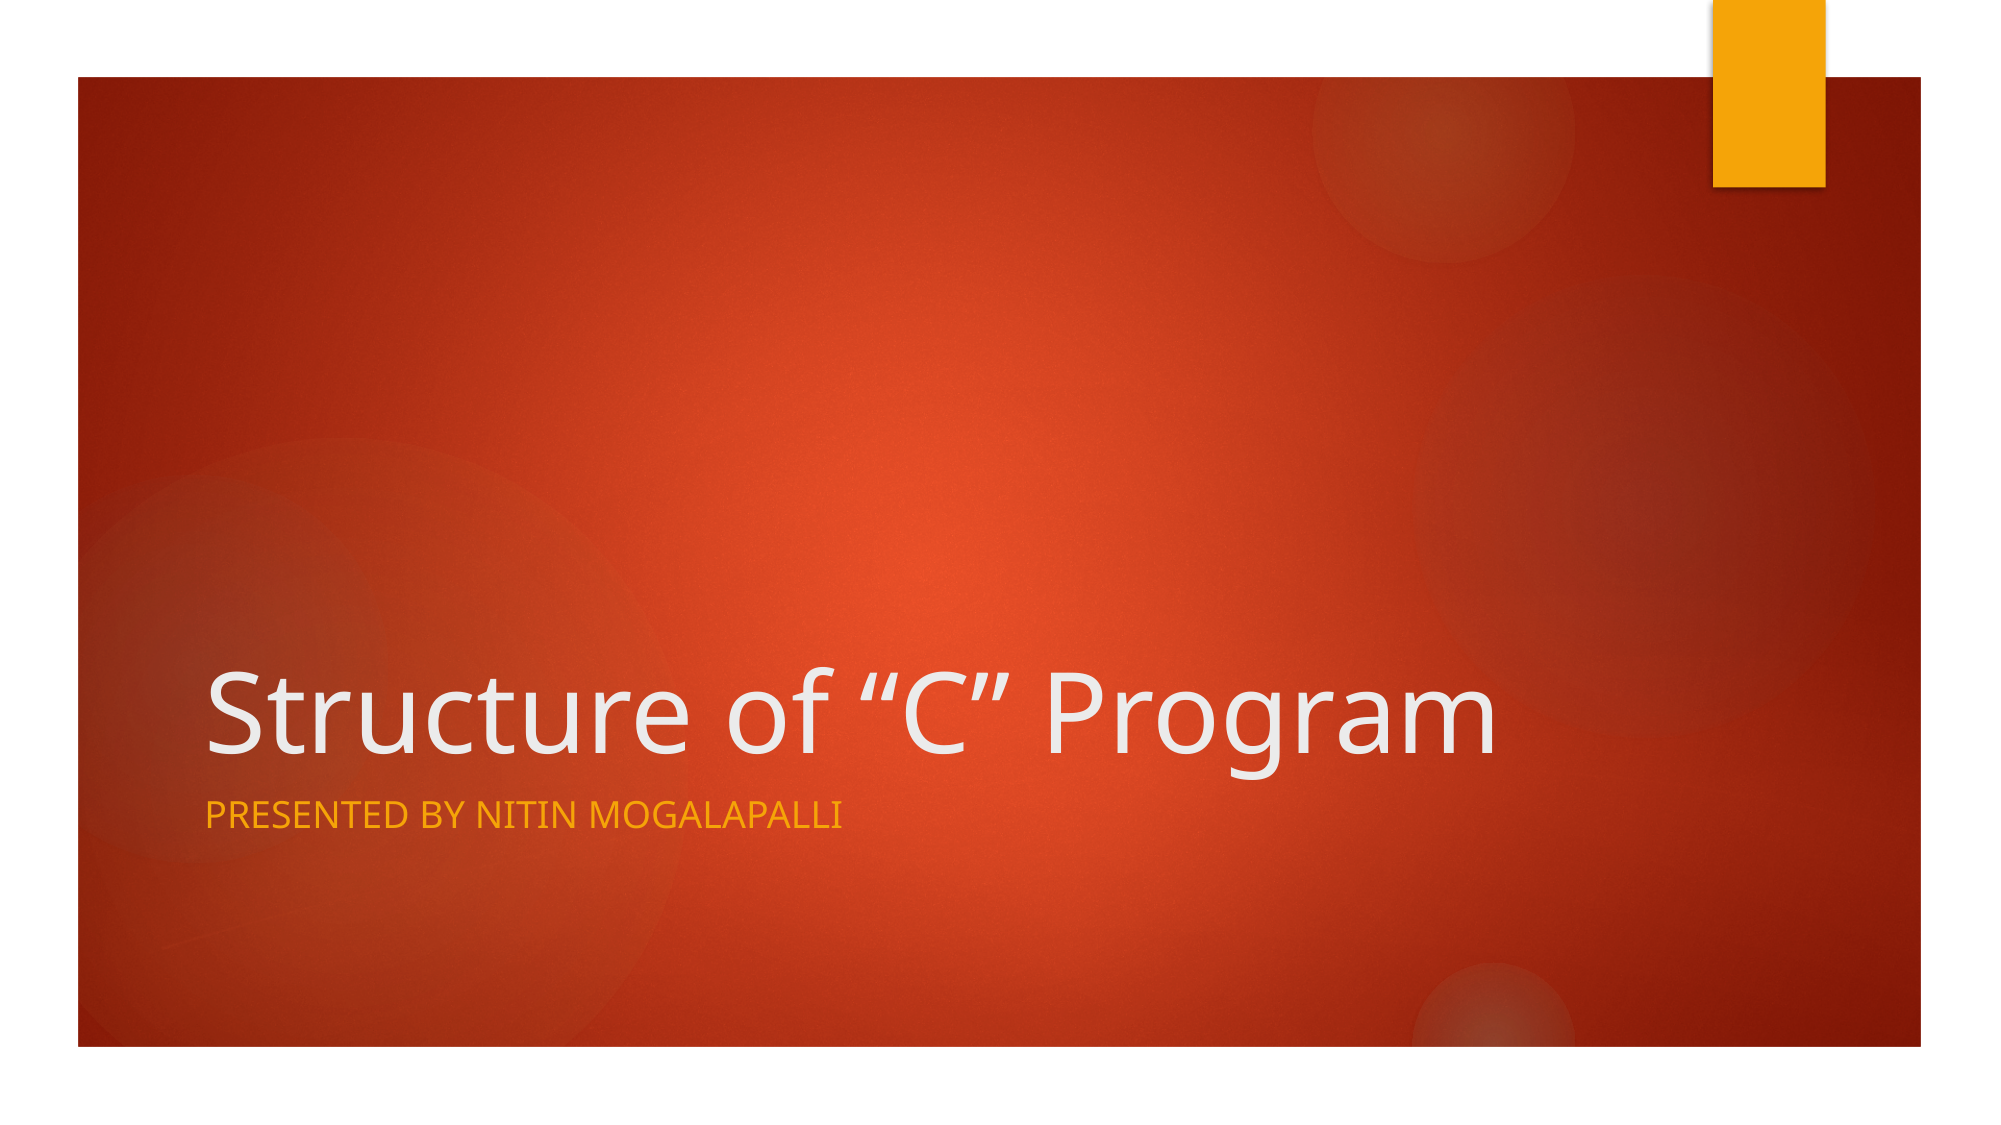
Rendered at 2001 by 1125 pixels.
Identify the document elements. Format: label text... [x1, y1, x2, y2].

title Structure of “C” Program [189, 344, 1638, 783]
subtitle Presented by Nitin mogalapalli [189, 783, 1638, 925]
